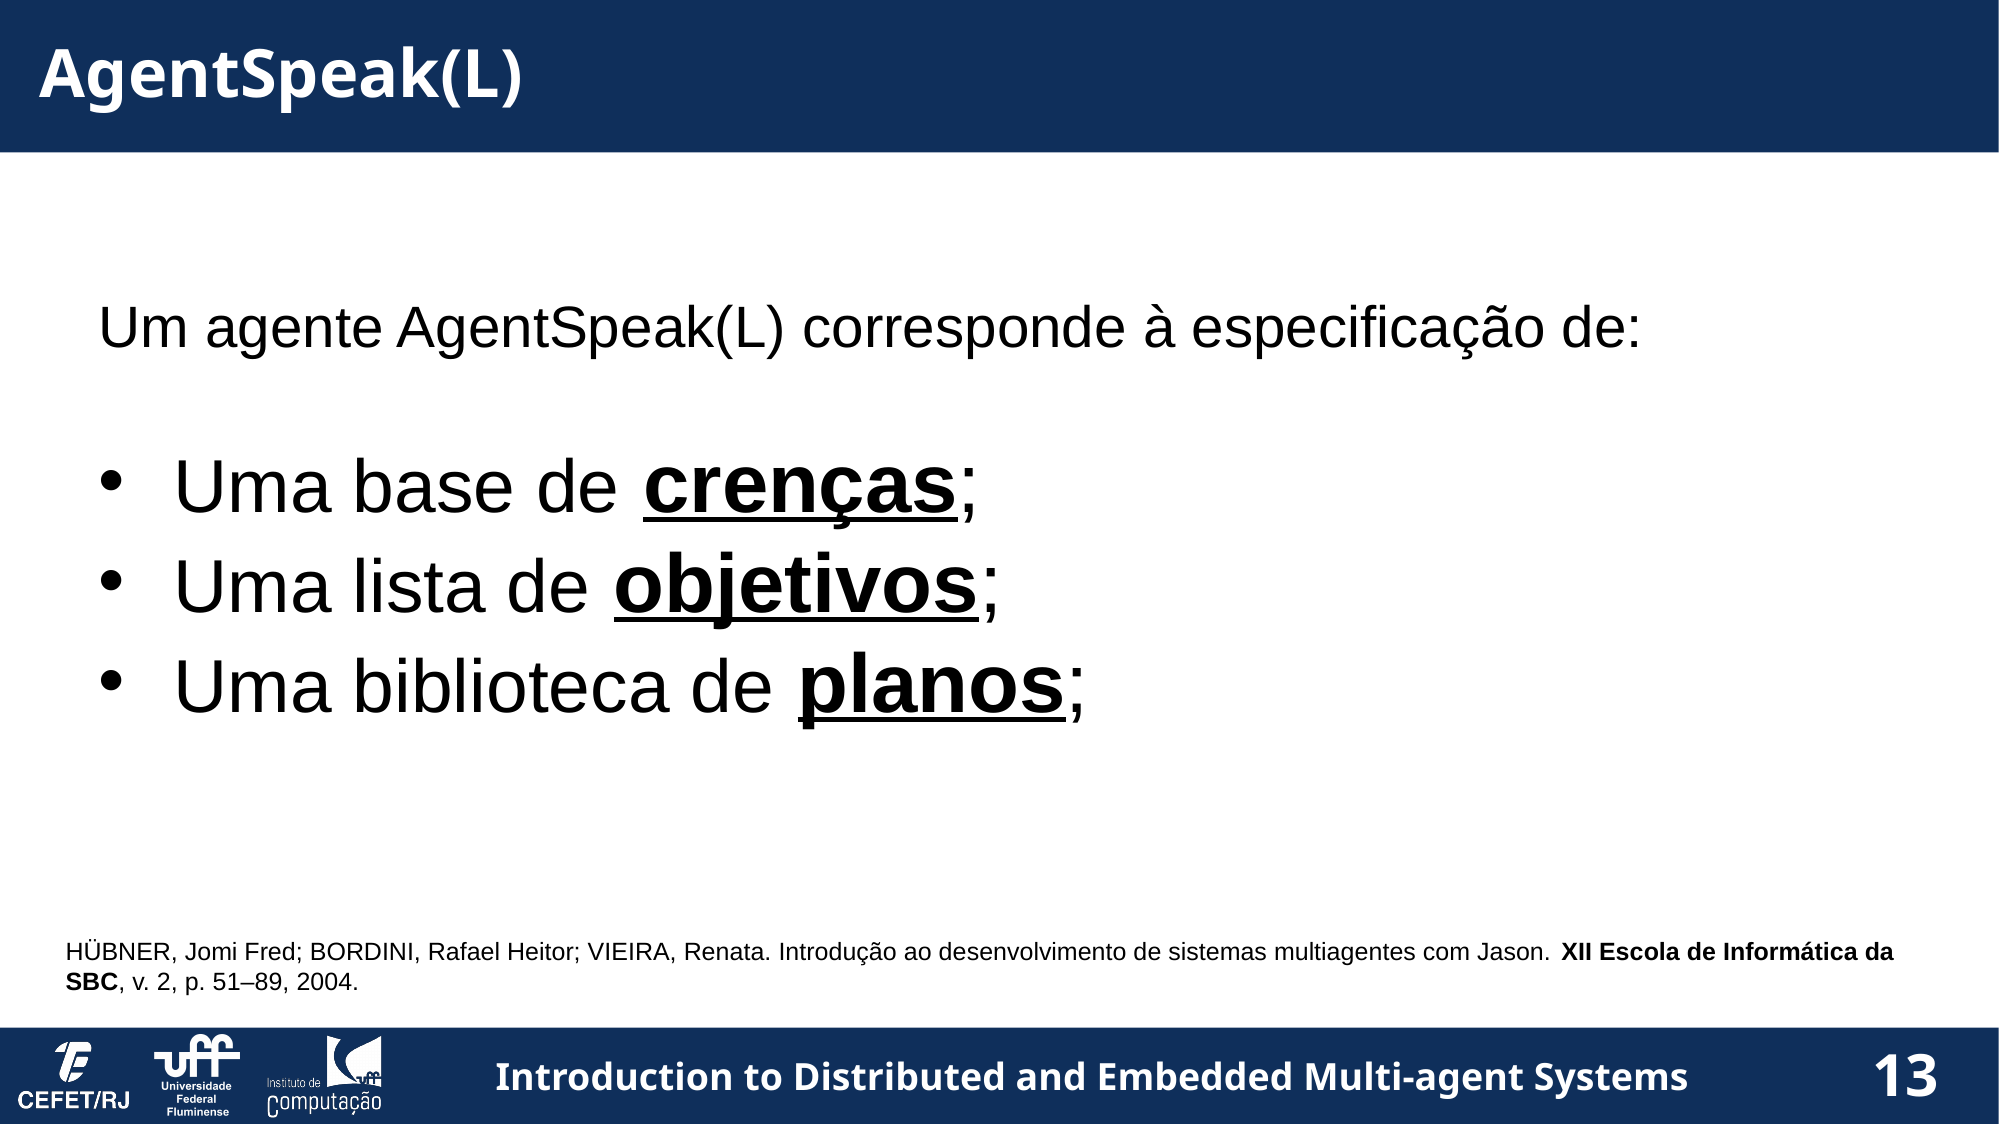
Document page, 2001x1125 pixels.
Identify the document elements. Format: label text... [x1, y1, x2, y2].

text_box HÜBNER, Jomi Fred; BORDINI, Rafael Heitor; VIEIRA, Renata. Introdução ao desenvolvimento de sistemas multiagentes com Jason. XII Escola de Informática da SBC, v. 2, p. 51–89, 2004. [50, 928, 1939, 1003]
picture [265, 1033, 383, 1118]
picture [153, 1033, 241, 1121]
picture [18, 1021, 129, 1125]
text_box Um agente AgentSpeak(L) corresponde à especificação de: Uma base de crenças; Uma lista de objetivos; Uma biblioteca de planos; [83, 282, 1861, 877]
text_box AgentSpeak(L) [25, 23, 1999, 119]
